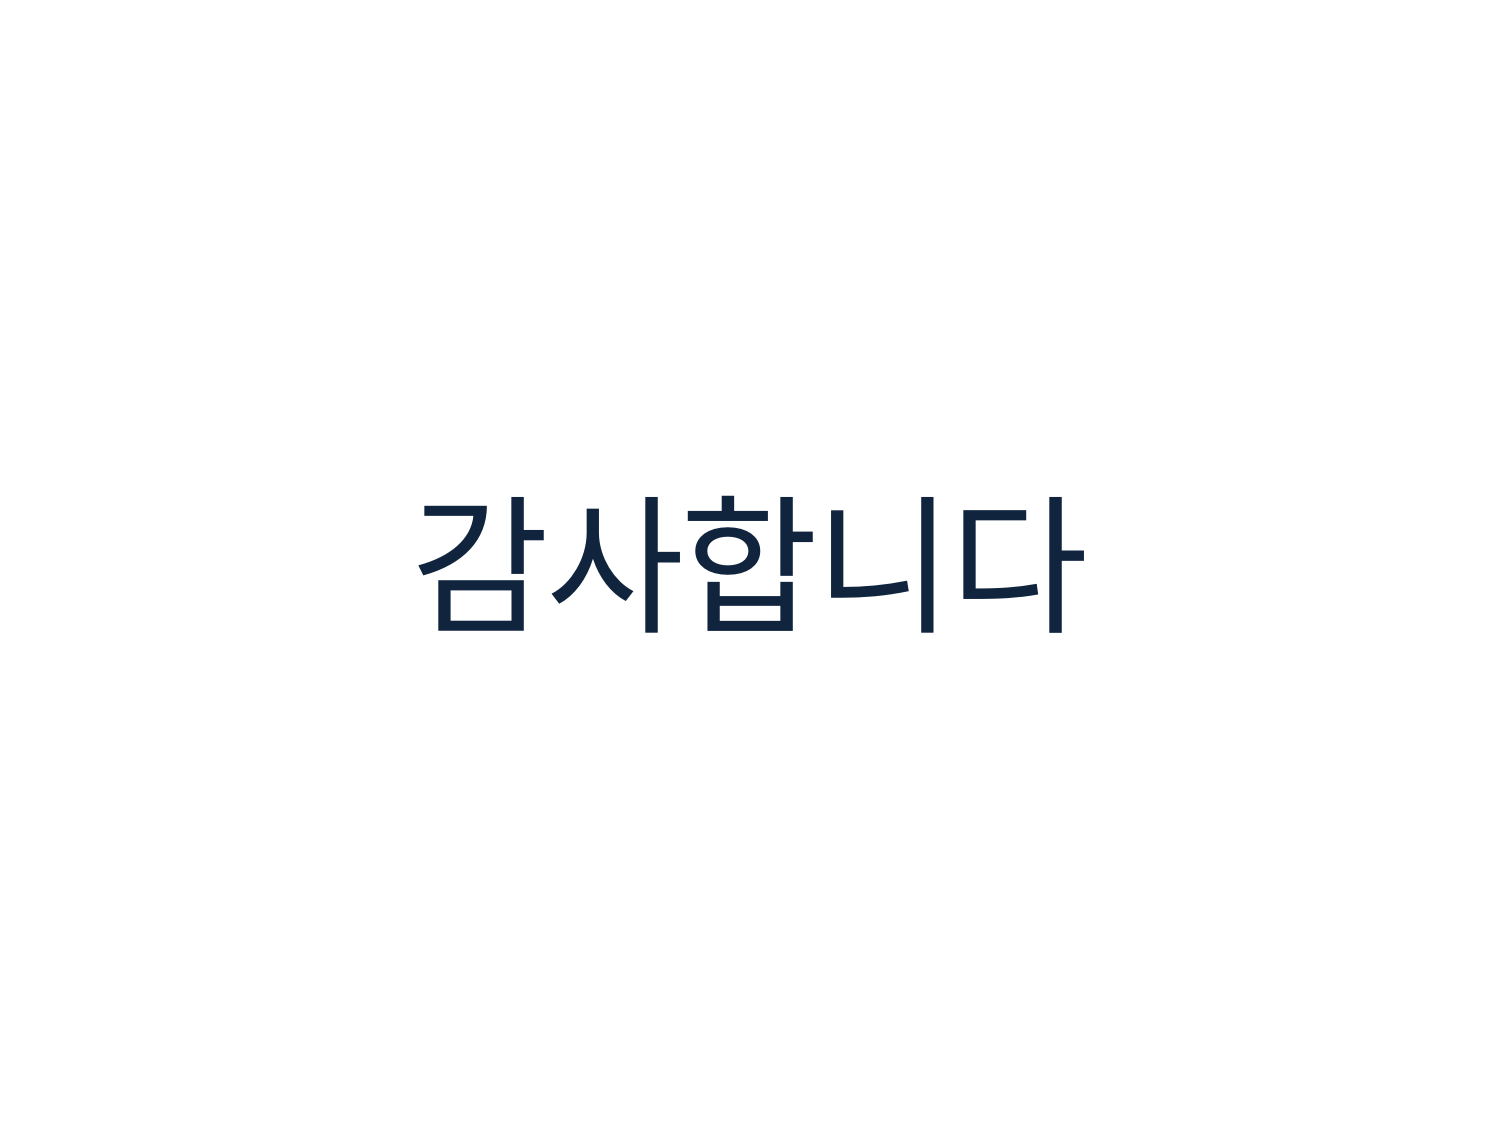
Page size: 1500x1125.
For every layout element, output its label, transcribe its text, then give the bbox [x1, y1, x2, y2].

text_box 감사합니다 [92, 463, 1408, 659]
